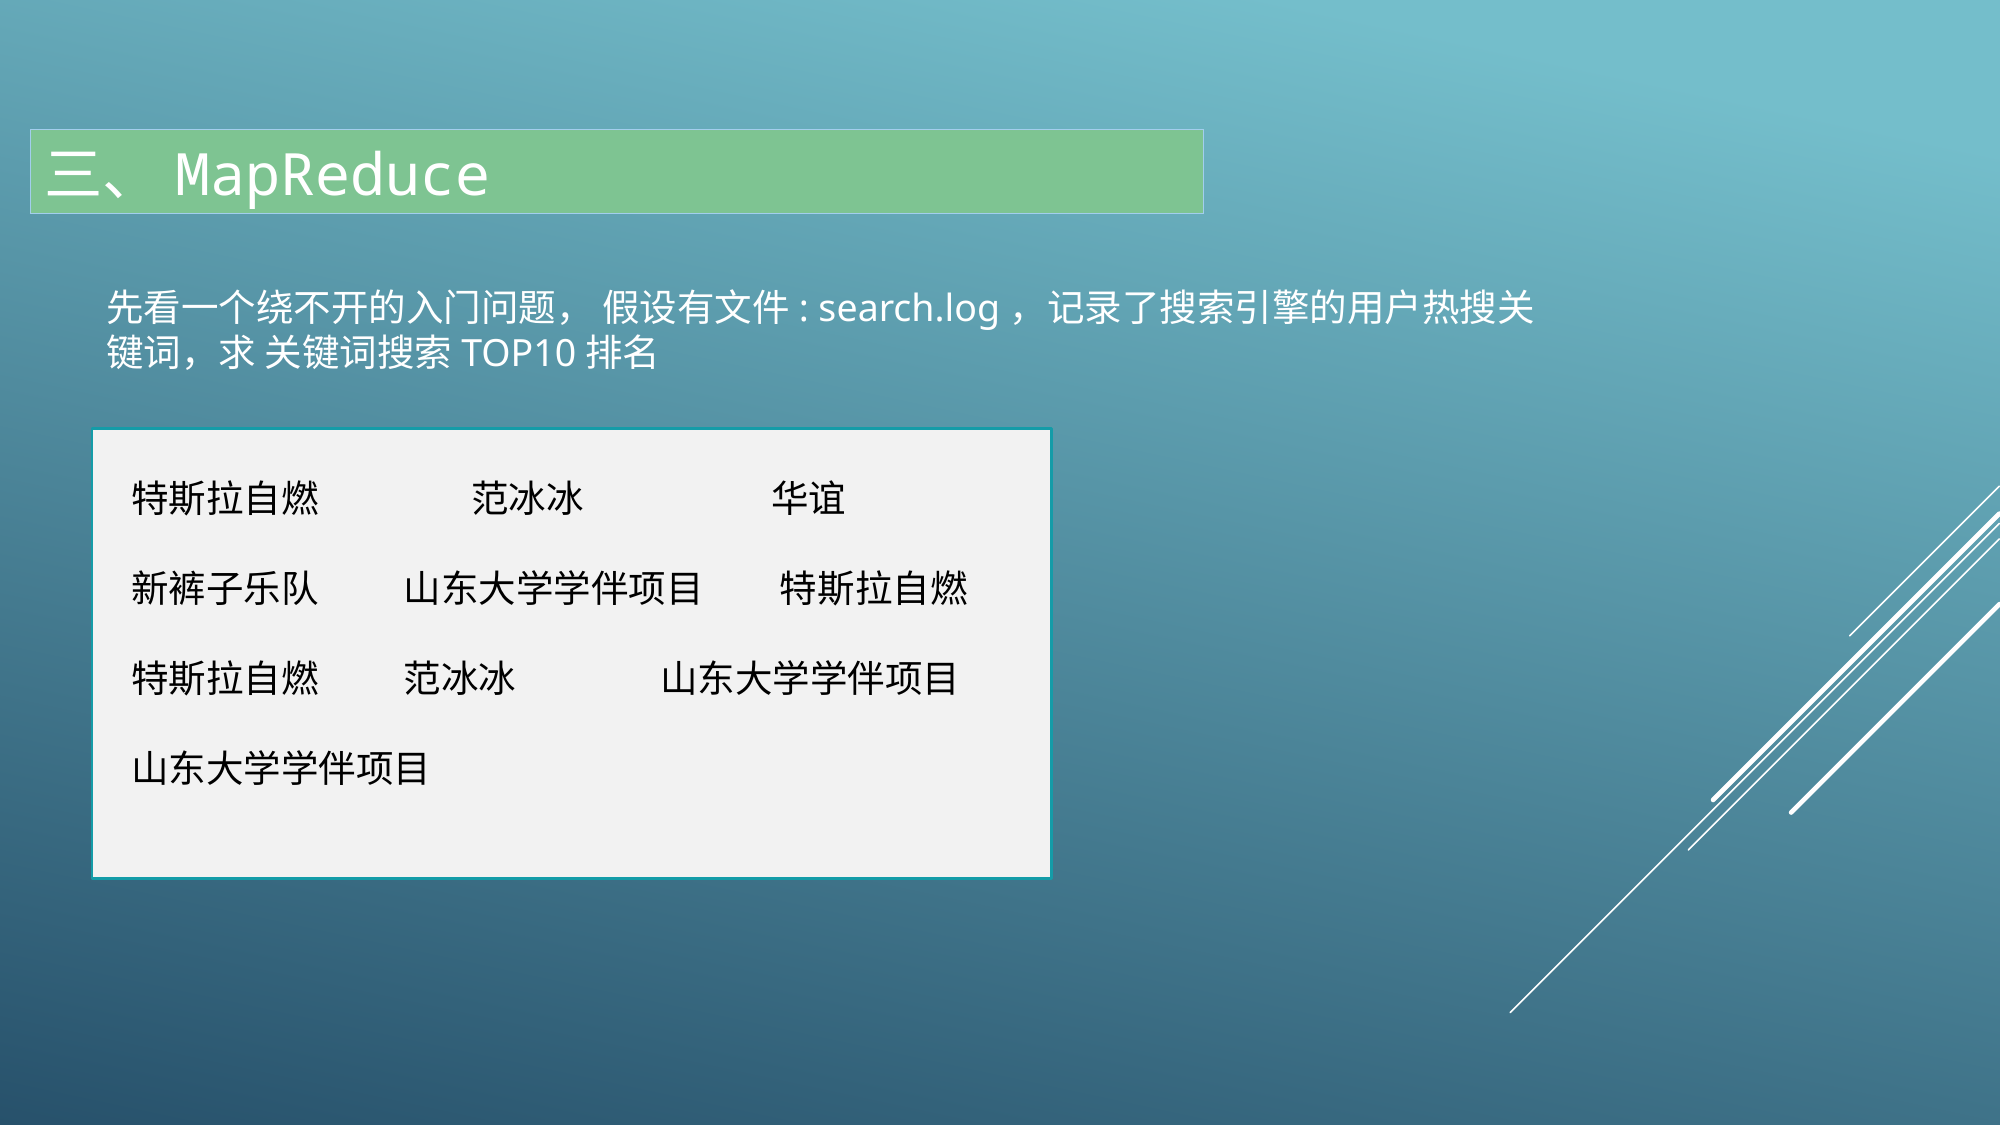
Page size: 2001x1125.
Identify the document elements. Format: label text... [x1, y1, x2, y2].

text_box 特斯拉自燃 范冰冰 华谊 新裤子乐队 山东大学学伴项目 特斯拉自燃 特斯拉自燃 范冰冰 山东大学学伴项目 山东大学学伴项目 [116, 467, 1052, 798]
text_box 先看一个绕不开的入门问题， 假设有文件: search.log，记录了搜索引擎的用户热搜关键词，求 关键词搜索TOP10排名 [91, 276, 1586, 427]
text_box [91, 427, 1053, 880]
text_box 三、MapReduce [30, 129, 1204, 214]
